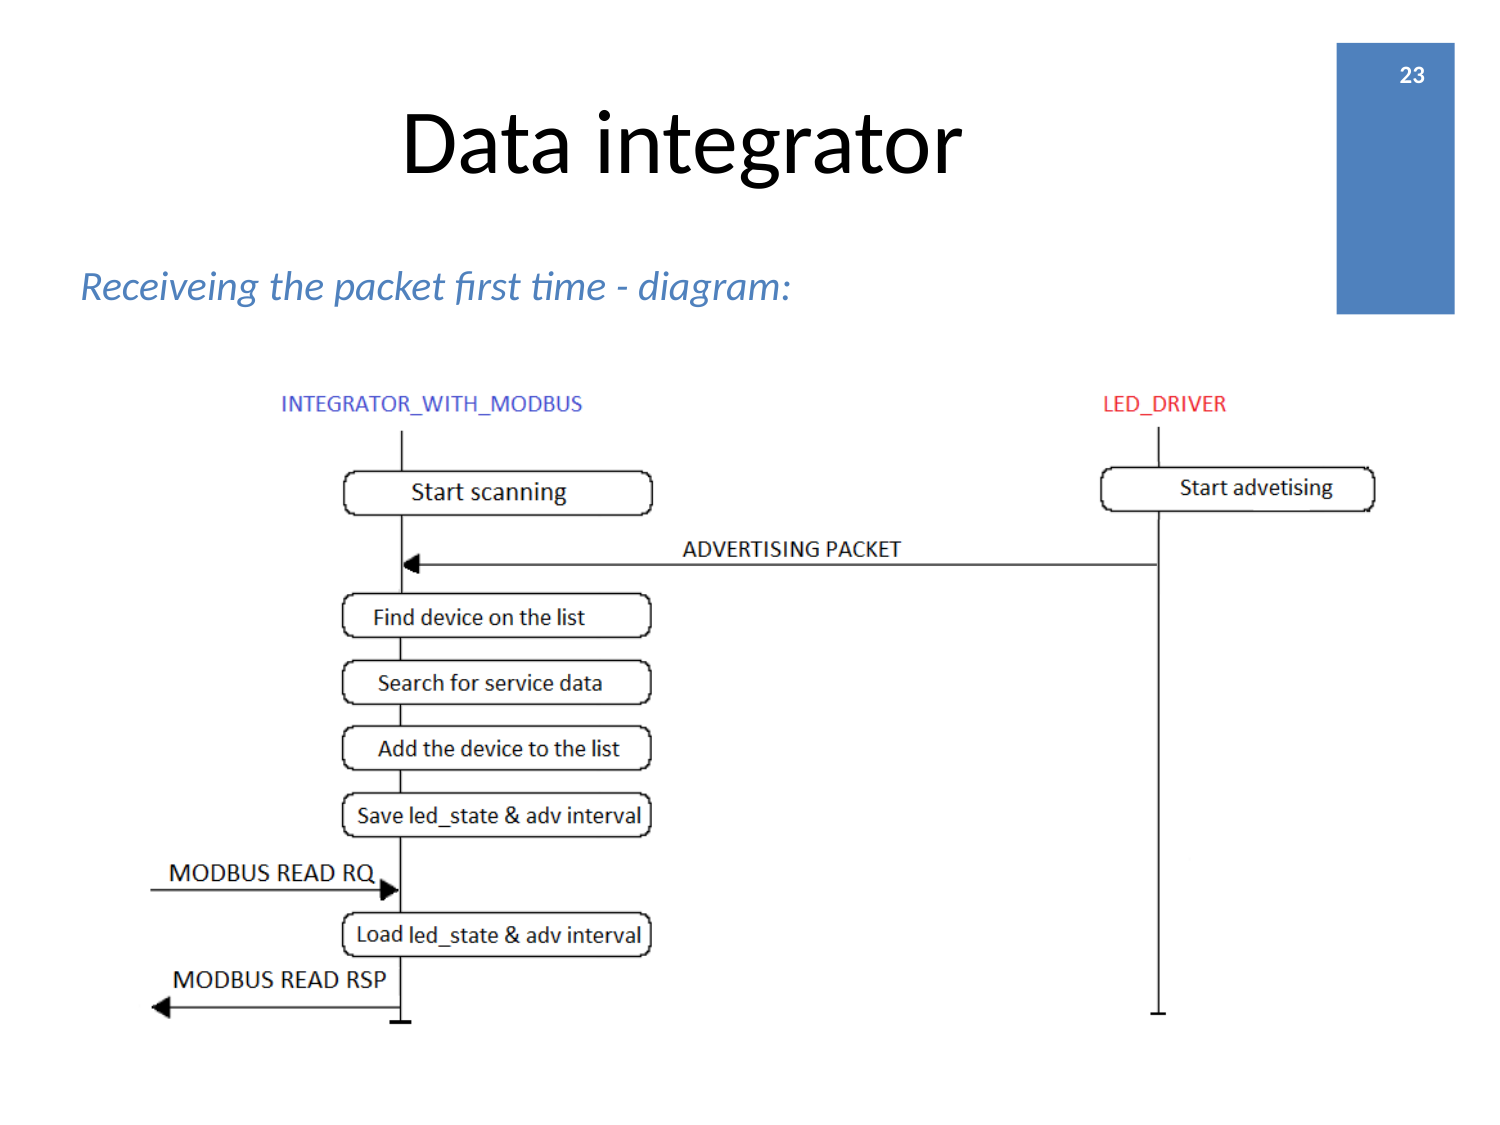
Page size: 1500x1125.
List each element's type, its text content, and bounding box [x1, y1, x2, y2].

list Receiveing the packet first time - diagram: [64, 231, 1198, 317]
picture [130, 382, 1382, 1037]
title Data integrator [76, 42, 1290, 231]
